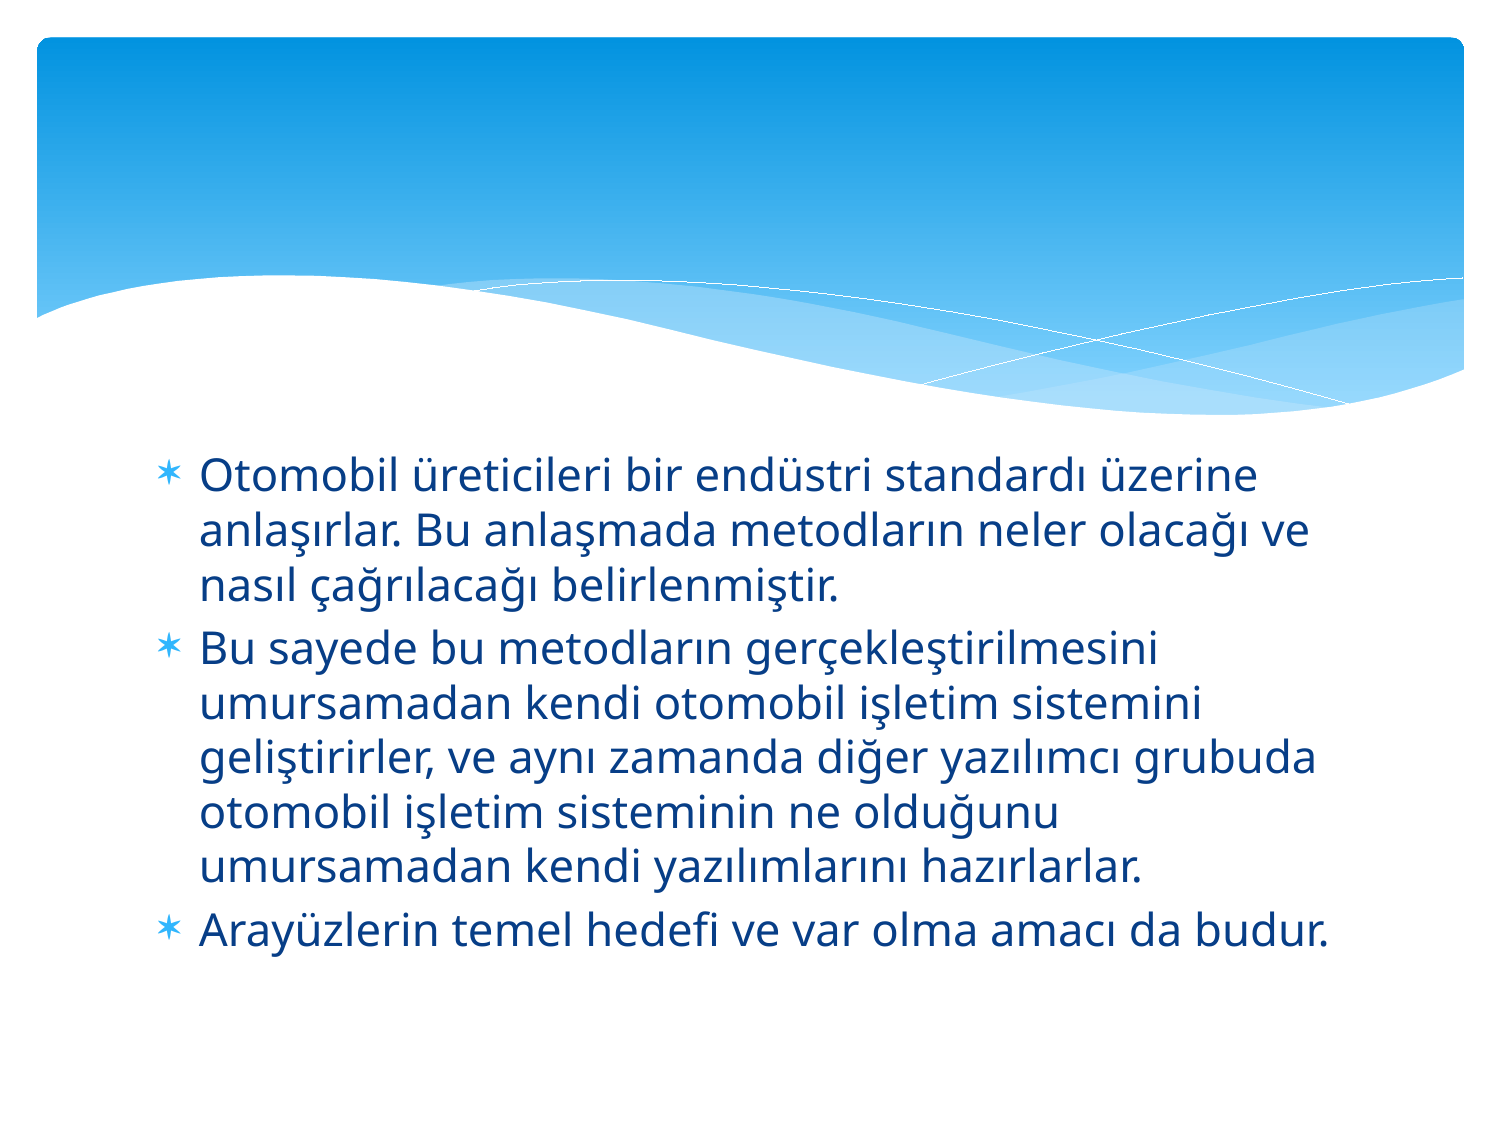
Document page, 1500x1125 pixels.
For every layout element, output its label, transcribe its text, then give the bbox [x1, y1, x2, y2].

list Otomobil üreticileri bir endüstri standardı üzerine anlaşırlar. Bu anlaşmada metodların neler olacağı ve nasıl çağrılacağı belirlenmiştir. Bu sayede bu metodların gerçekleştirilmesini umursamadan kendi otomobil işletim sistemini geliştirirler, ve aynı zamanda diğer yazılımcı grubuda otomobil işletim sisteminin ne olduğunu umursamadan kendi yazılımlarını hazırlarlar. Arayüzlerin temel hedefi ve var olma amacı da budur. [143, 438, 1359, 1005]
